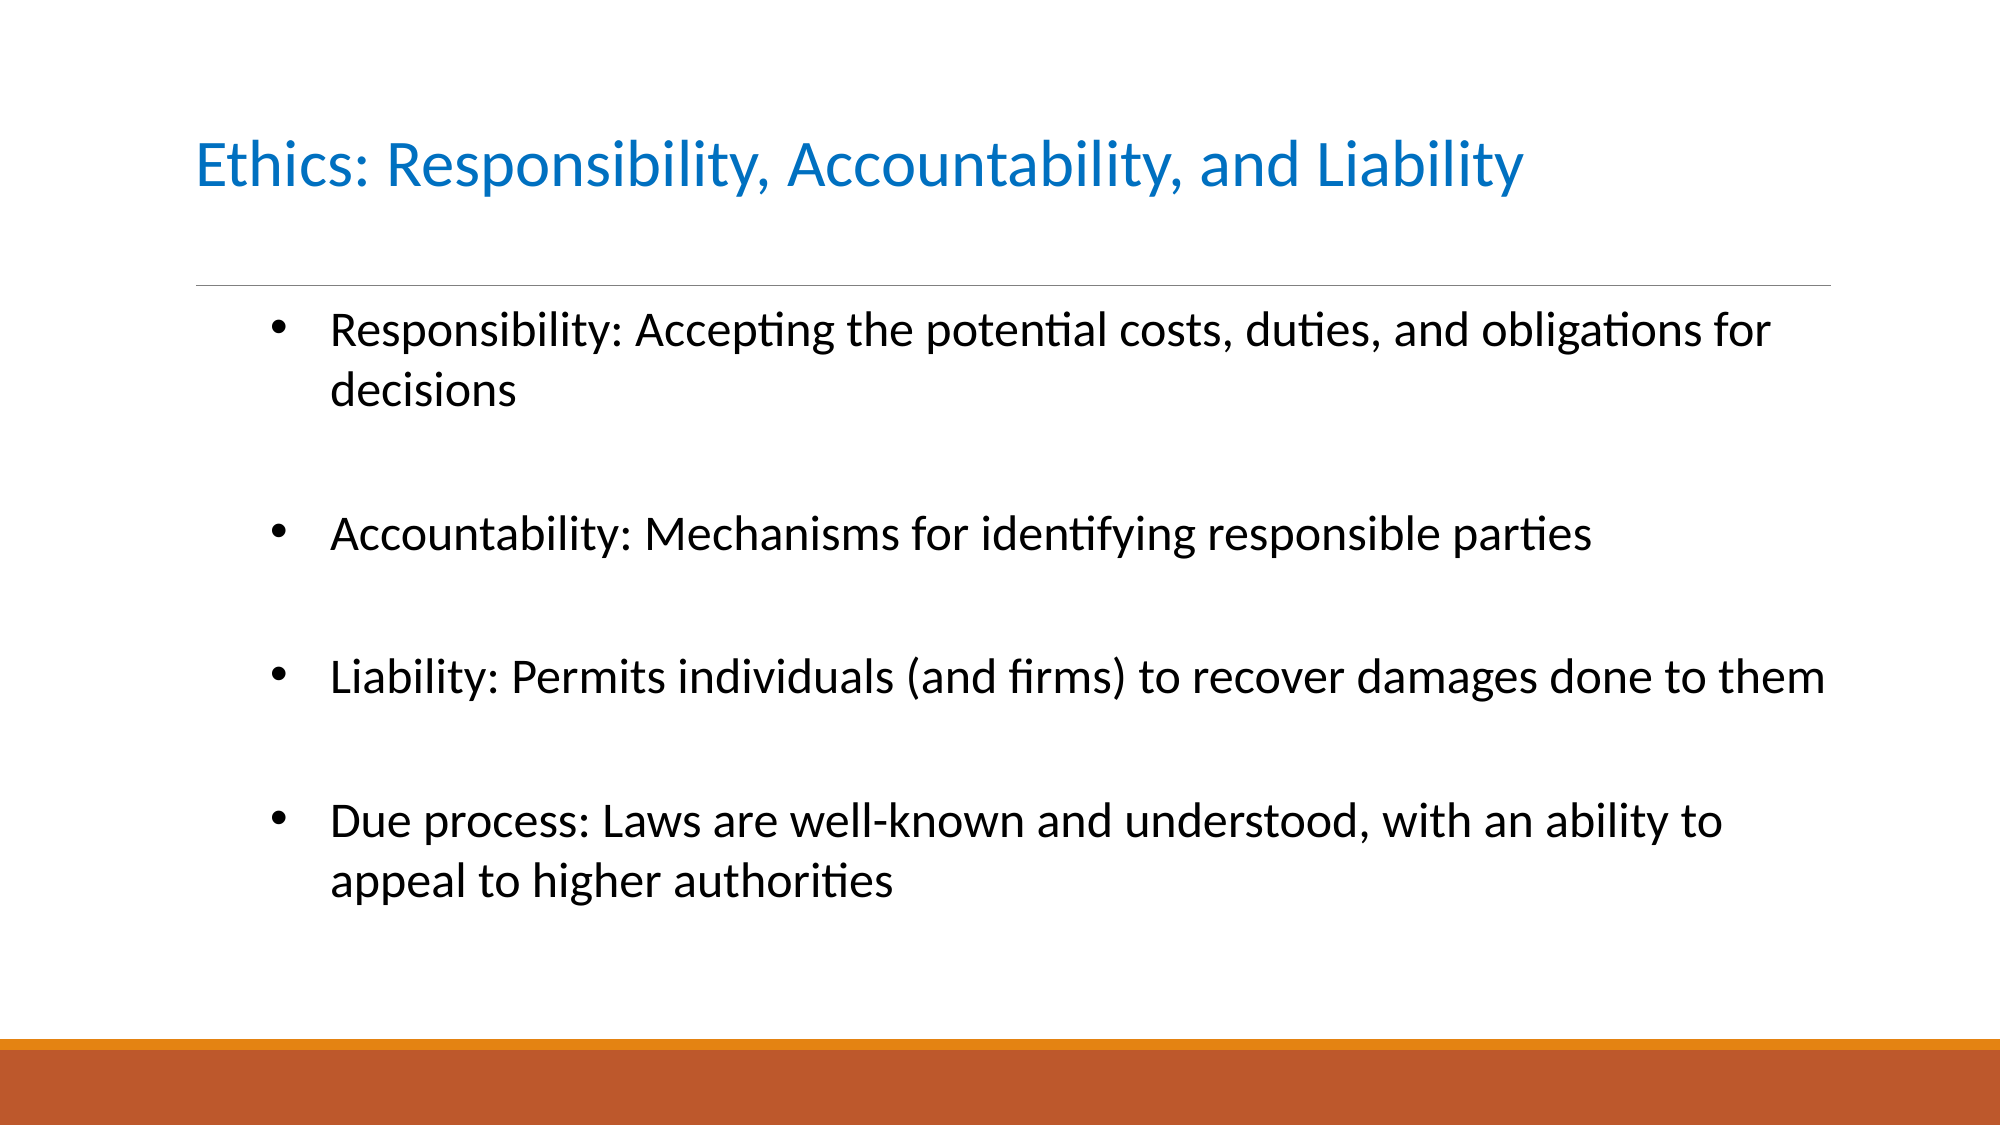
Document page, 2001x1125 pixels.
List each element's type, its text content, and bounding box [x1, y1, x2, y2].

list Responsibility: Accepting the potential costs, duties, and obligations for decisions Accountability: Mechanisms for identifying responsible parties Liability: Permits individuals (and firms) to recover damages done to them Due process: Laws are well-known and understood, with an ability to appeal to higher authorities [180, 289, 1830, 950]
title Ethics: Responsibility, Accountability, and Liability [180, 47, 1830, 285]
